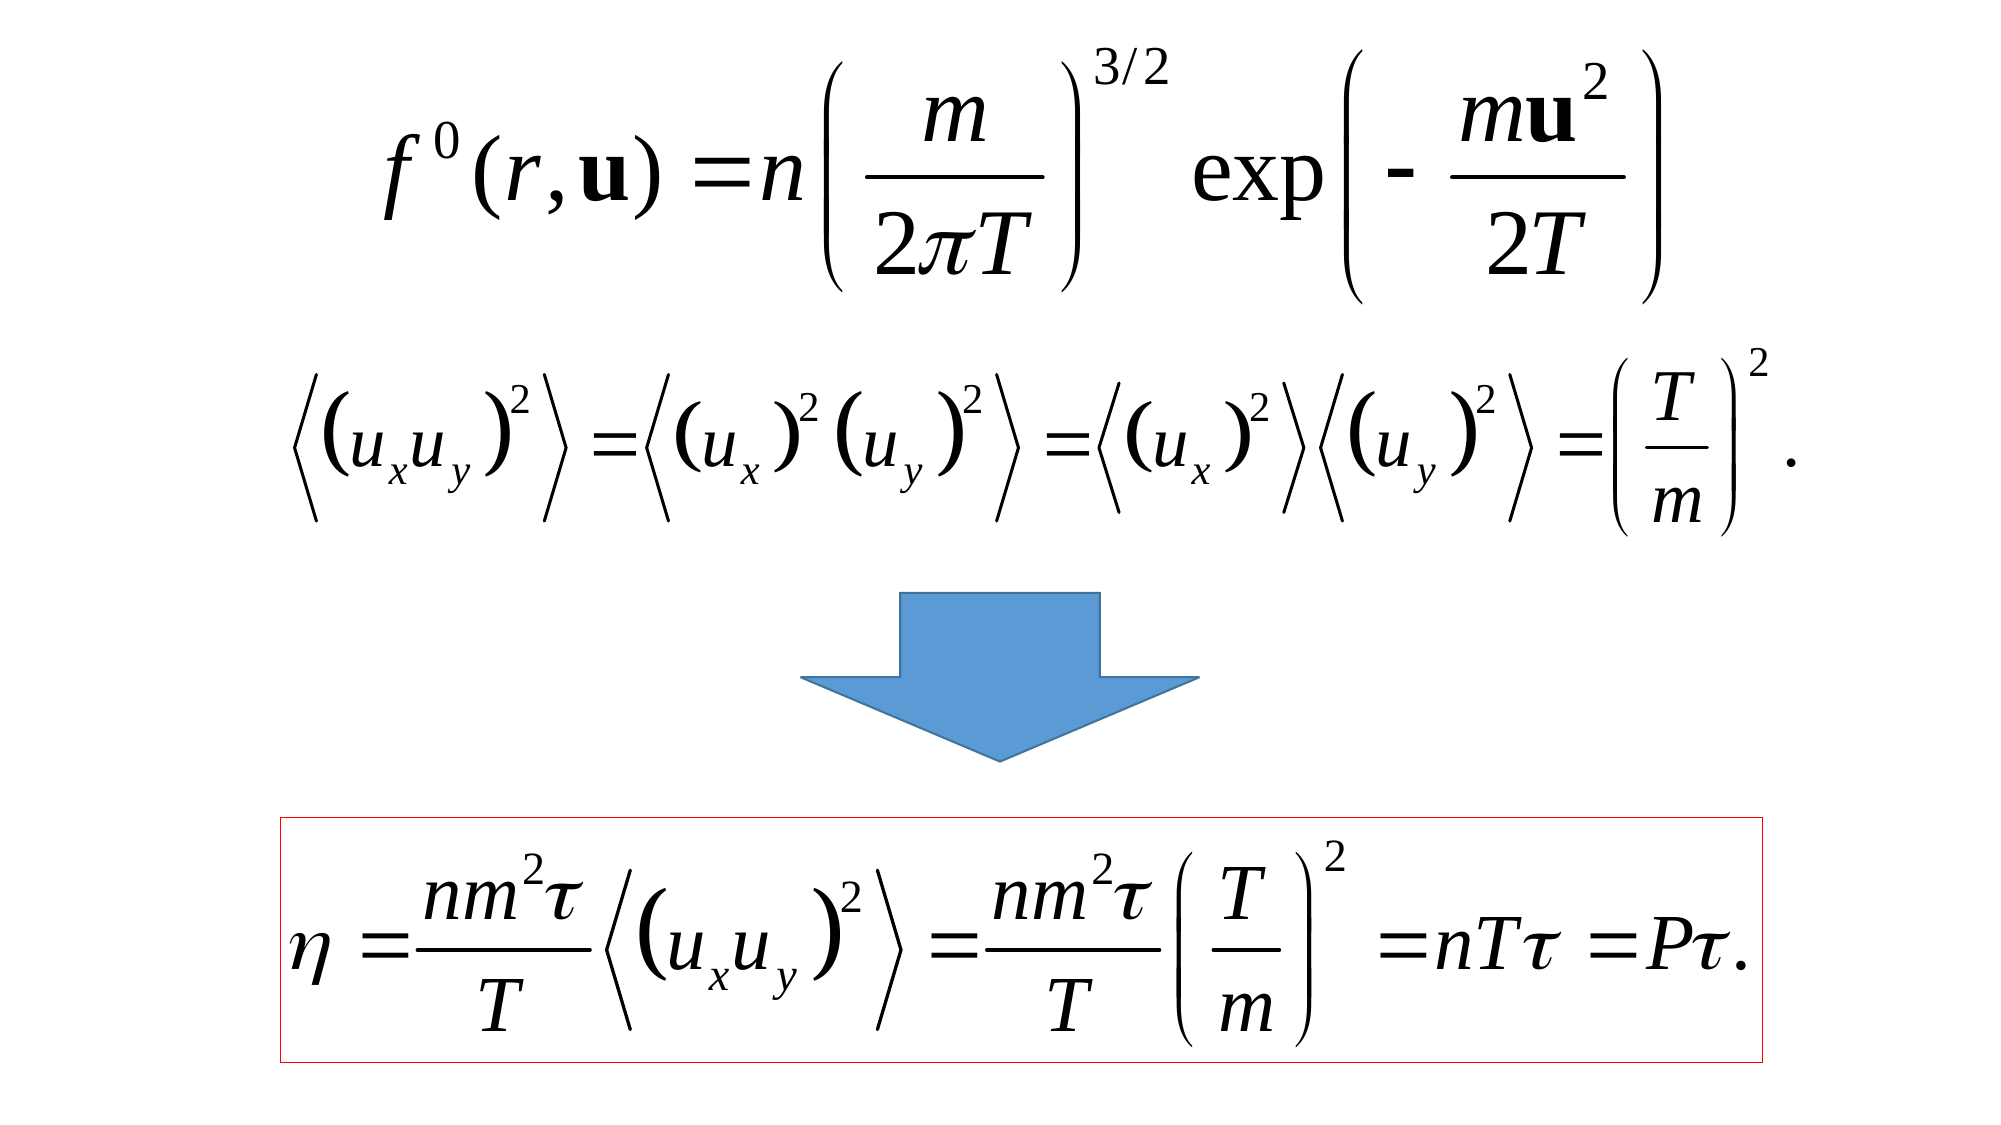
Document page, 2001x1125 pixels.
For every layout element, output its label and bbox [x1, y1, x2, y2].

text_box [800, 591, 1200, 763]
text_box [351, 20, 1692, 327]
text_box [280, 817, 1763, 1063]
text_box [280, 326, 1807, 552]
